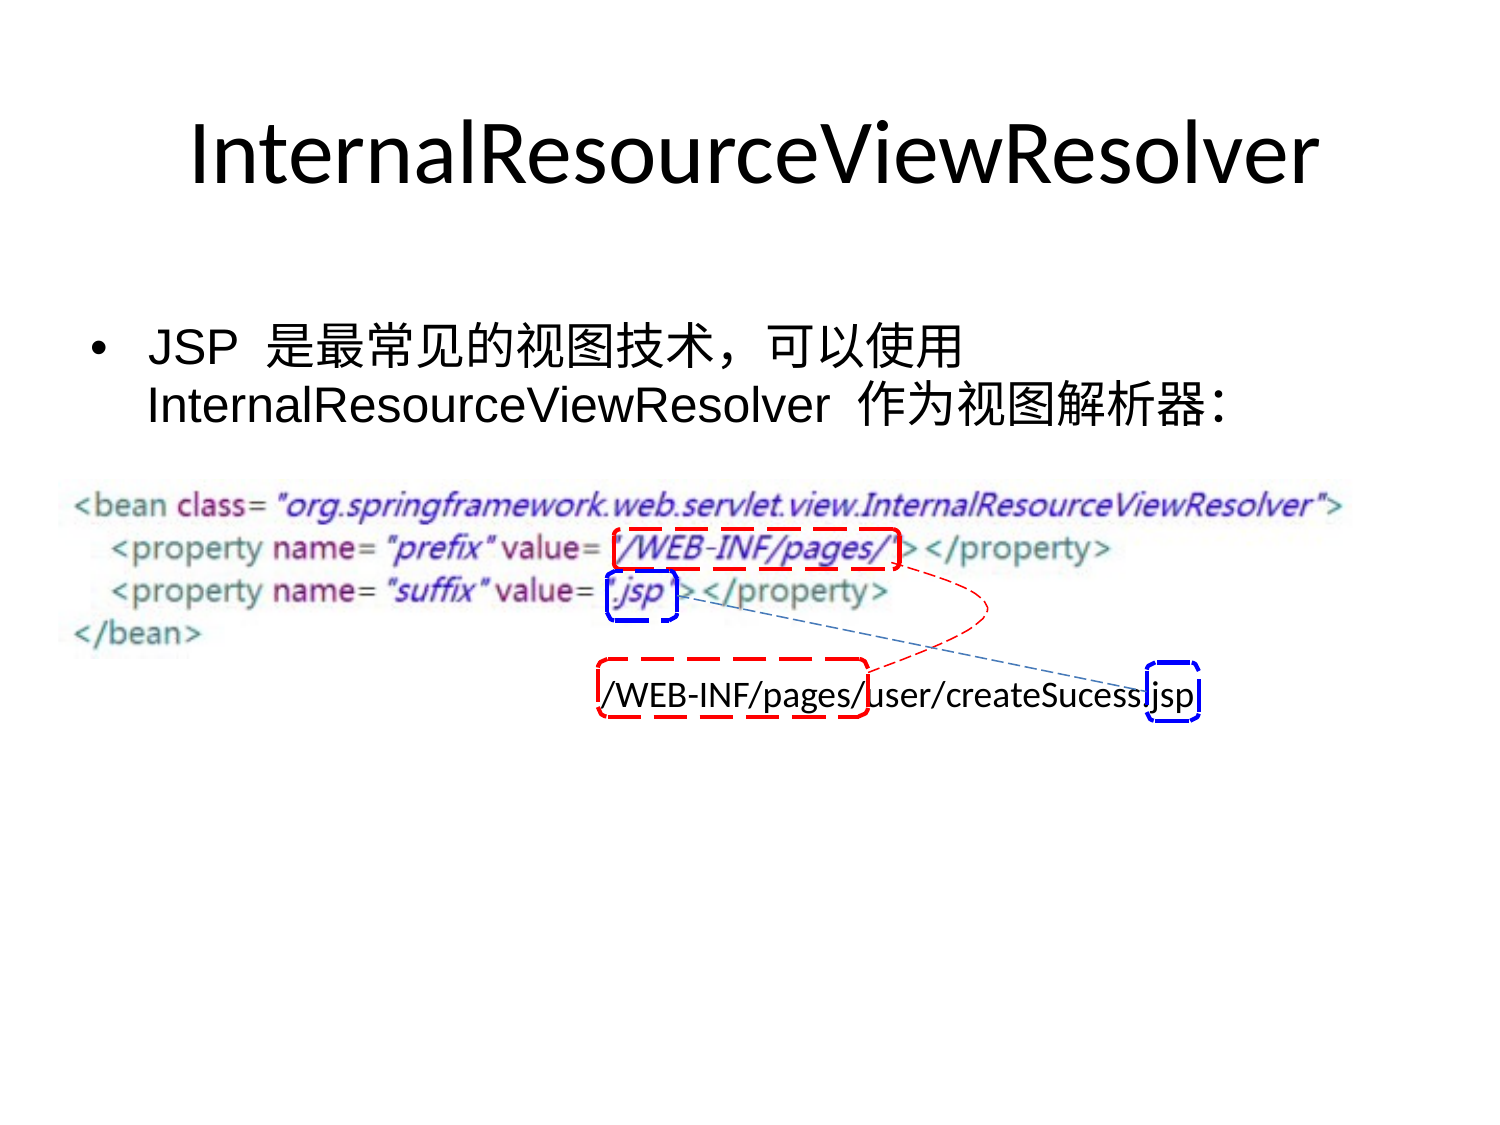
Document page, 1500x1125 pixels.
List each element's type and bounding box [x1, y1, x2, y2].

text_box [58, 479, 1353, 721]
text_box [87, 316, 1247, 433]
title [75, 26, 1425, 252]
